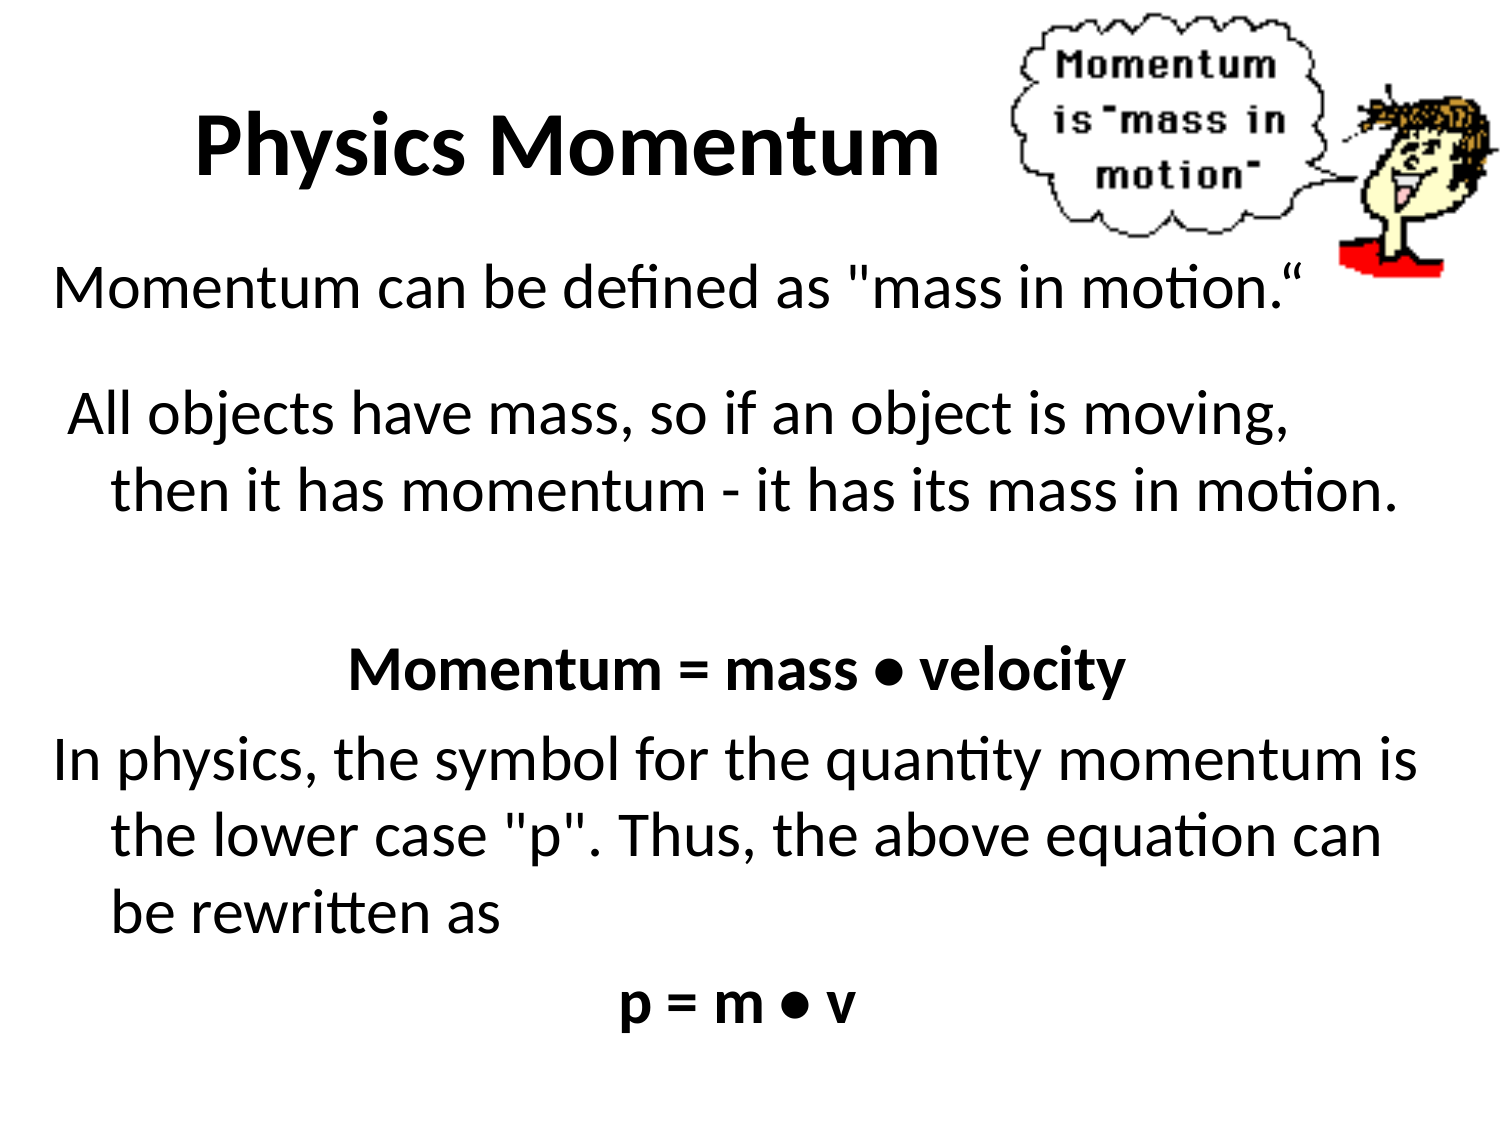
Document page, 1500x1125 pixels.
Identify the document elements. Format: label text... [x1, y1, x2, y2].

title Physics Momentum [75, 45, 946, 233]
list Momentum can be defined as "mass in motion.“ All objects have mass, so if an object is moving, then it has momentum - it has its mass in motion. Momentum = mass • velocity In physics, the symbol for the quantity momentum is the lower case "p". Thus, the above equation can be rewritten as p = m • v [37, 237, 1438, 1088]
picture [951, 0, 1500, 301]
